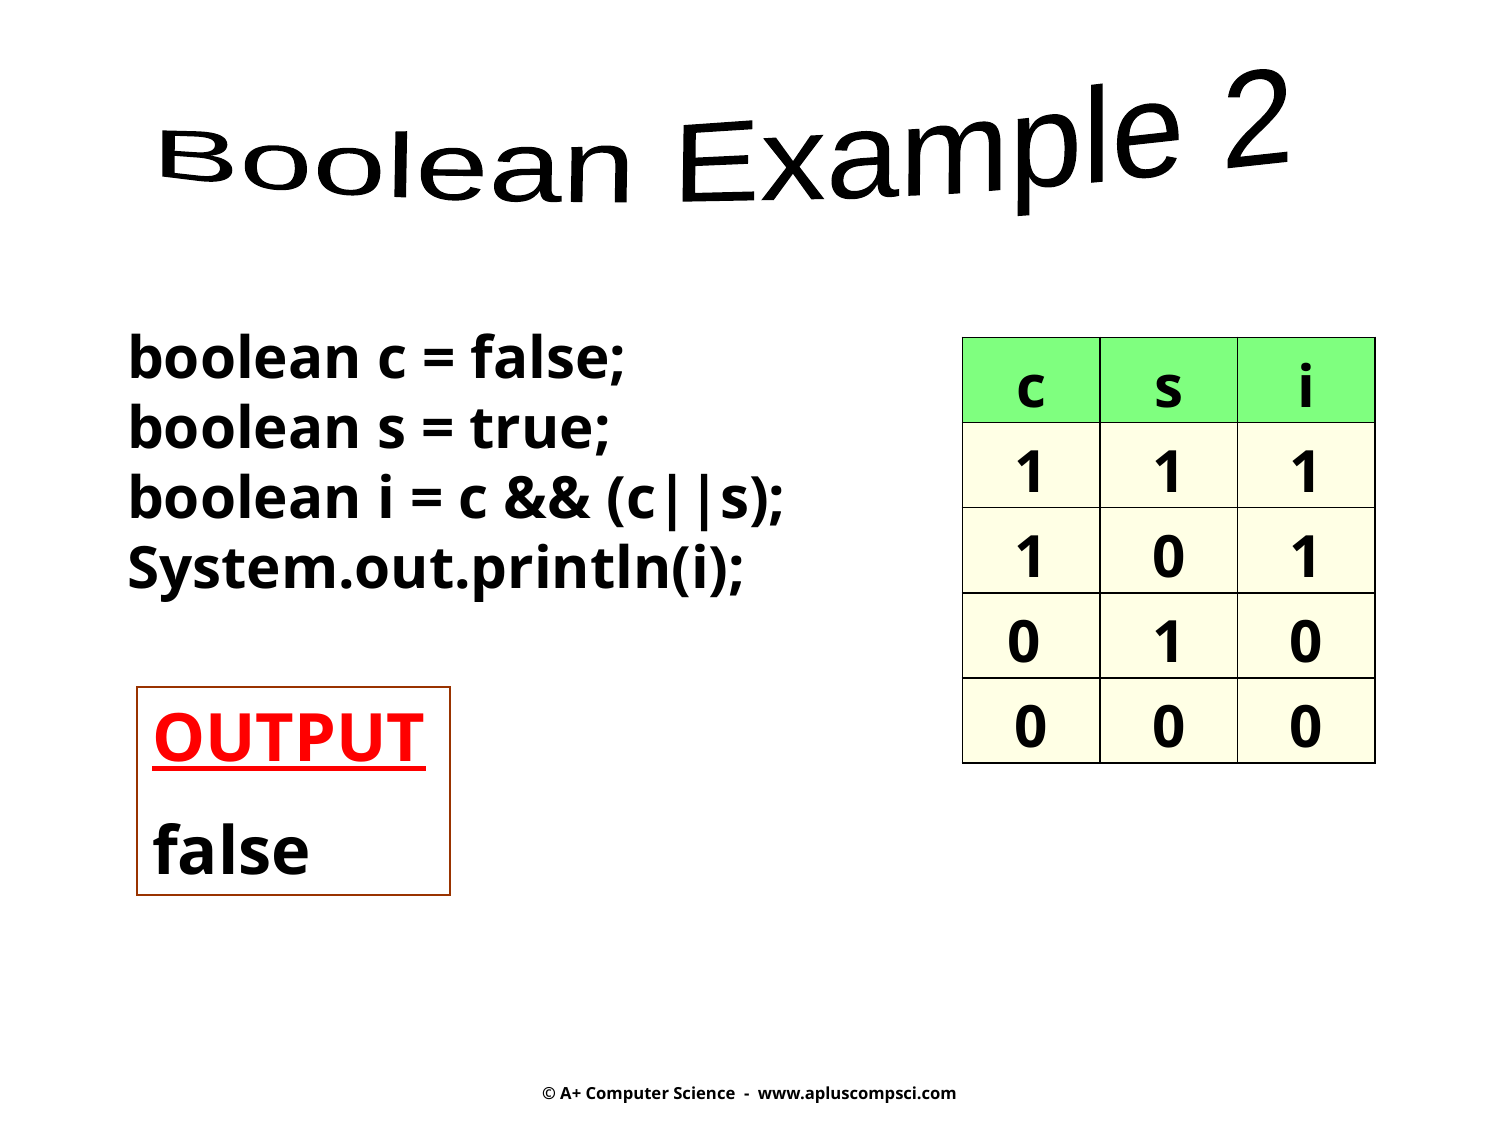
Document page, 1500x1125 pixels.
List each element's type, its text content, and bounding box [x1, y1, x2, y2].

footer © A+ Computer Science - www.apluscompsci.com [512, 1024, 988, 1101]
table_header i [1238, 338, 1374, 422]
table_cell 0 [1101, 679, 1237, 762]
text_box boolean c = false; boolean s = true; boolean i = c && (c||s); System.out.println(i); [112, 312, 1375, 678]
table_cell 1 [1101, 423, 1237, 507]
table_cell 0 [1238, 679, 1374, 762]
text_box OUTPUT false [137, 687, 450, 896]
table_cell 1 [963, 423, 1099, 507]
table_header s [1101, 338, 1237, 422]
table_cell 1 [963, 508, 1099, 592]
table_cell 1 [1238, 423, 1374, 507]
table_cell 0 [963, 679, 1099, 762]
table_cell 1 [1238, 508, 1374, 592]
table_cell 0 [1238, 594, 1374, 677]
table_cell 0 [963, 594, 1099, 677]
table_header c [963, 338, 1099, 422]
table_cell 0 [1101, 508, 1237, 592]
table_cell 1 [1101, 594, 1237, 677]
